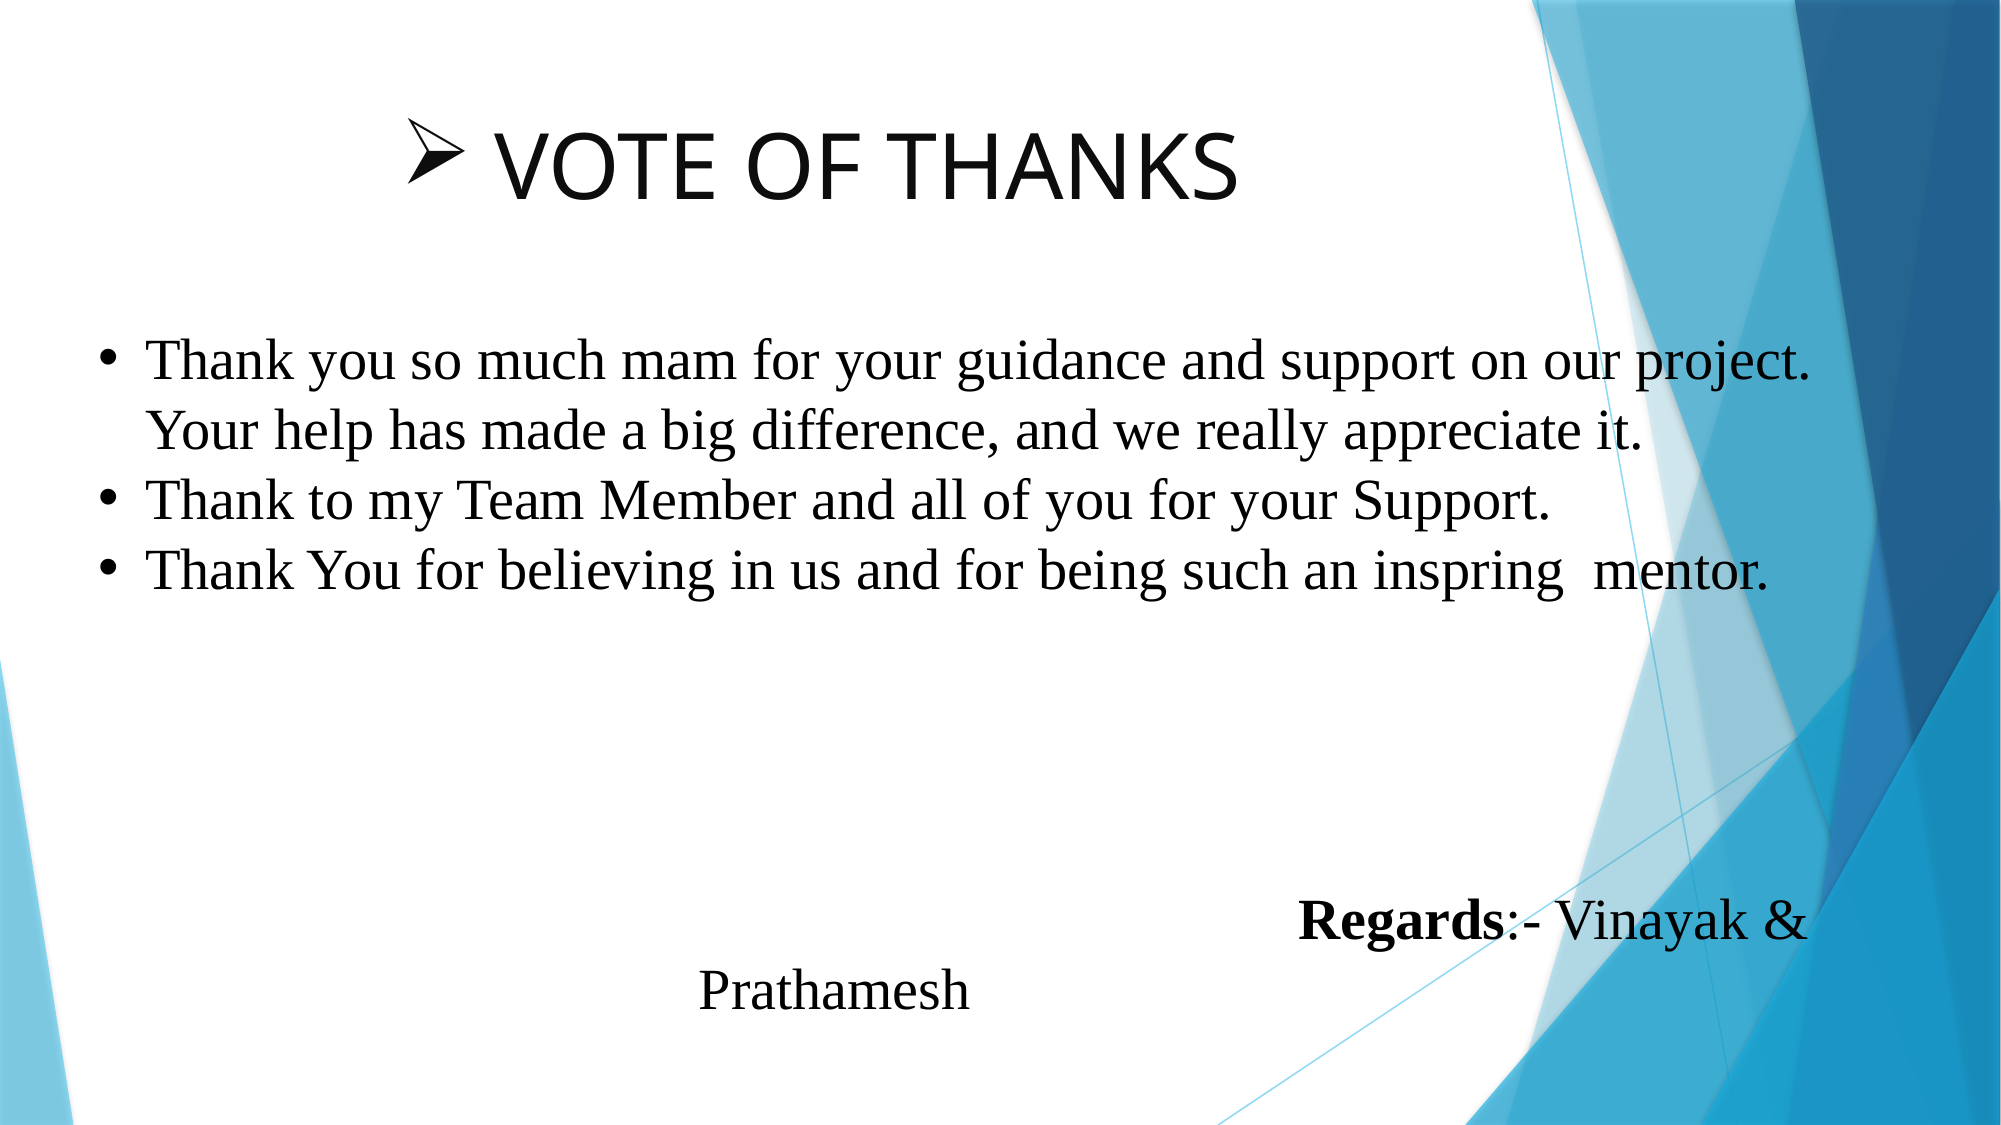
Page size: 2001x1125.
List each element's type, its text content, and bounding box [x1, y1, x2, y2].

title VOTE OF THANKS [0, 99, 1700, 249]
text_box Thank you so much mam for your guidance and support on our project. ​ Your help has made a big difference, and we really appreciate it. Thank to my Team Member and all of you for your Support. Thank You for believing in us and for being such an inspring mentor. Regards:- Vinayak & Prathamesh [83, 313, 1883, 1079]
